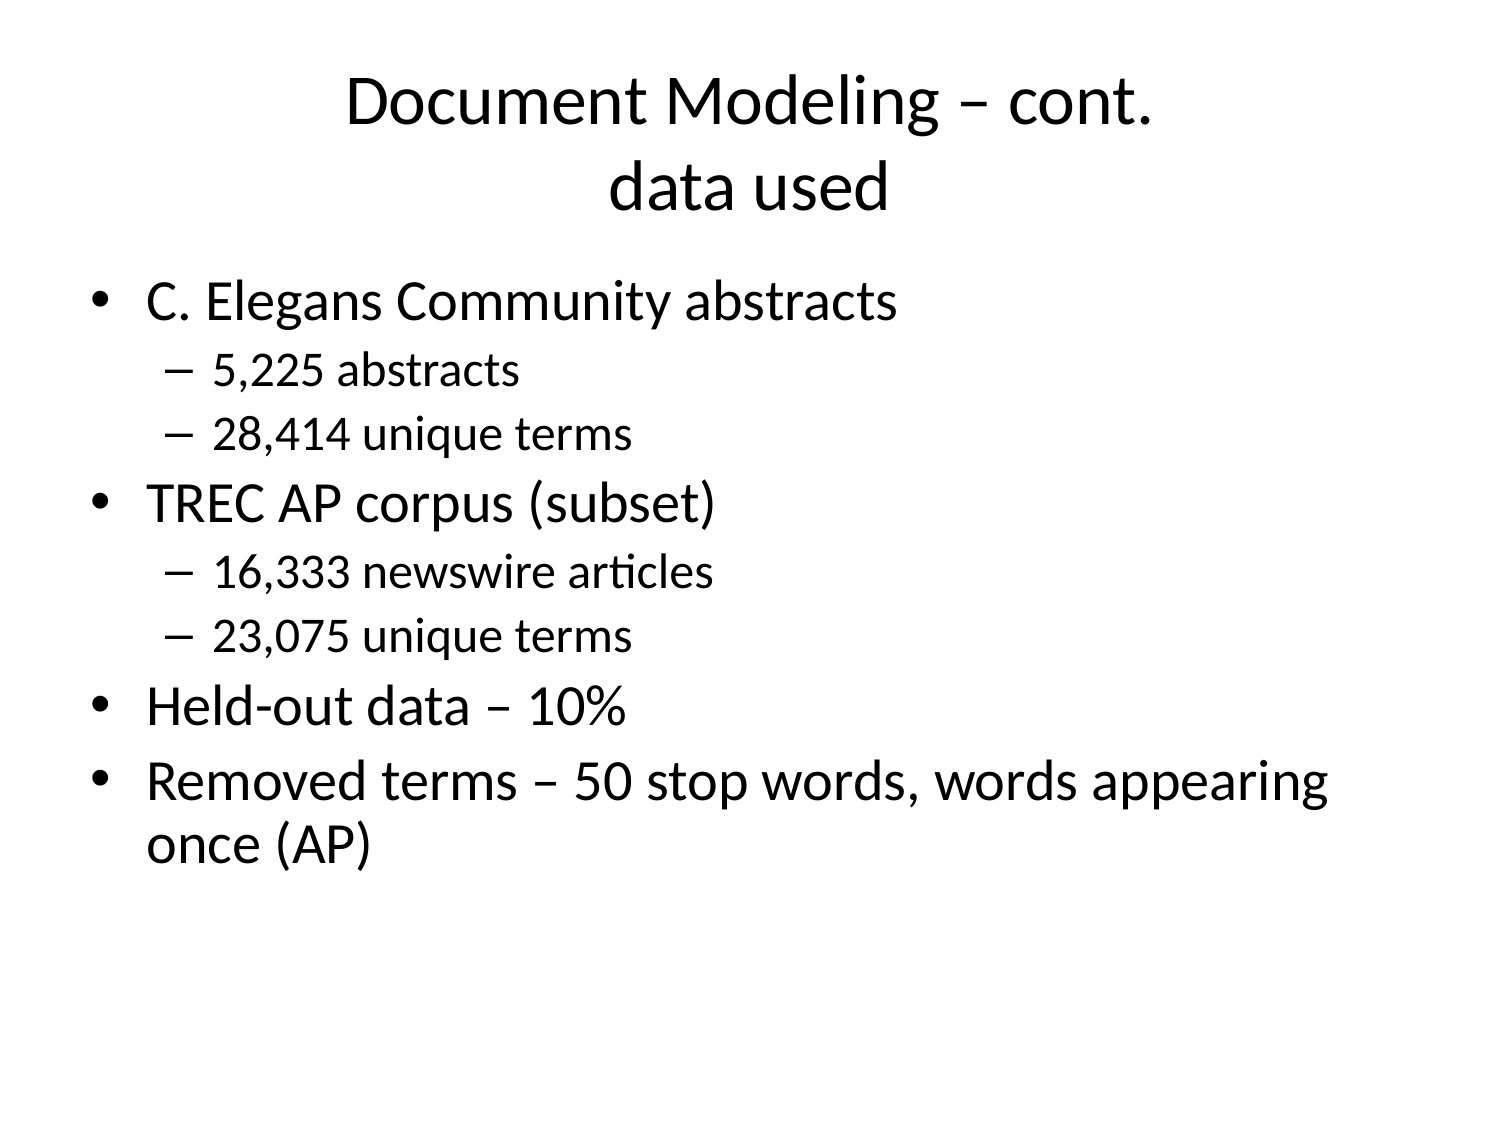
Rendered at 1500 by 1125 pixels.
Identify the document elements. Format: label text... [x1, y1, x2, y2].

title Document Modeling – cont. data used [75, 45, 1425, 233]
list C. Elegans Community abstracts 5,225 abstracts 28,414 unique terms TREC AP corpus (subset) 16,333 newswire articles 23,075 unique terms Held-out data – 10% Removed terms – 50 stop words, words appearing once (AP) [75, 262, 1425, 1005]
